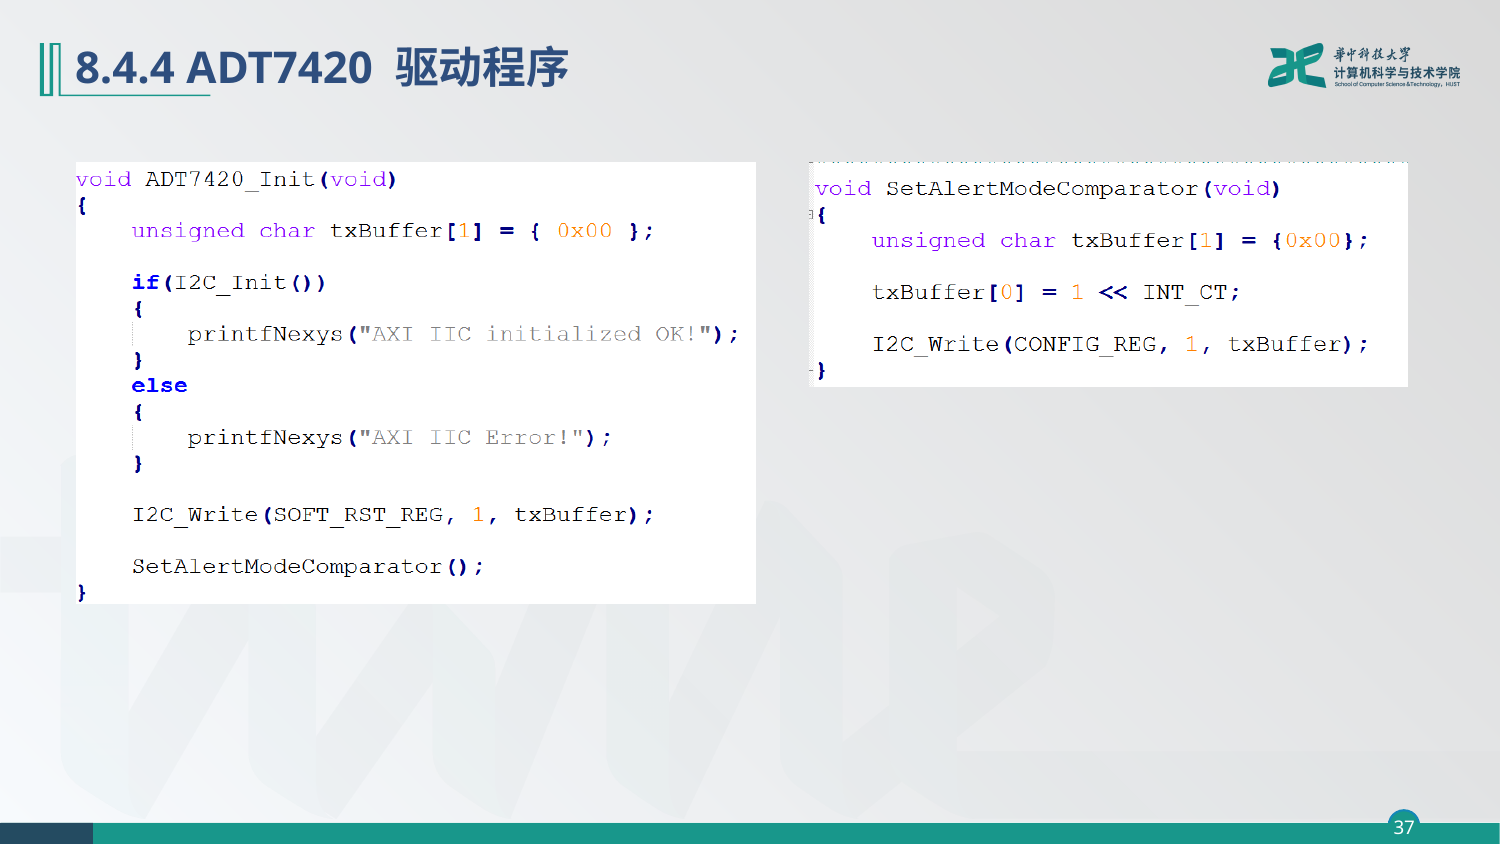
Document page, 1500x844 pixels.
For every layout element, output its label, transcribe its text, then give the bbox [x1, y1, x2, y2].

title 8.4.4 ADT7420 驱动程序 [60, 31, 1354, 108]
picture [808, 162, 1408, 388]
picture [1354, 43, 1460, 88]
picture [76, 162, 756, 604]
